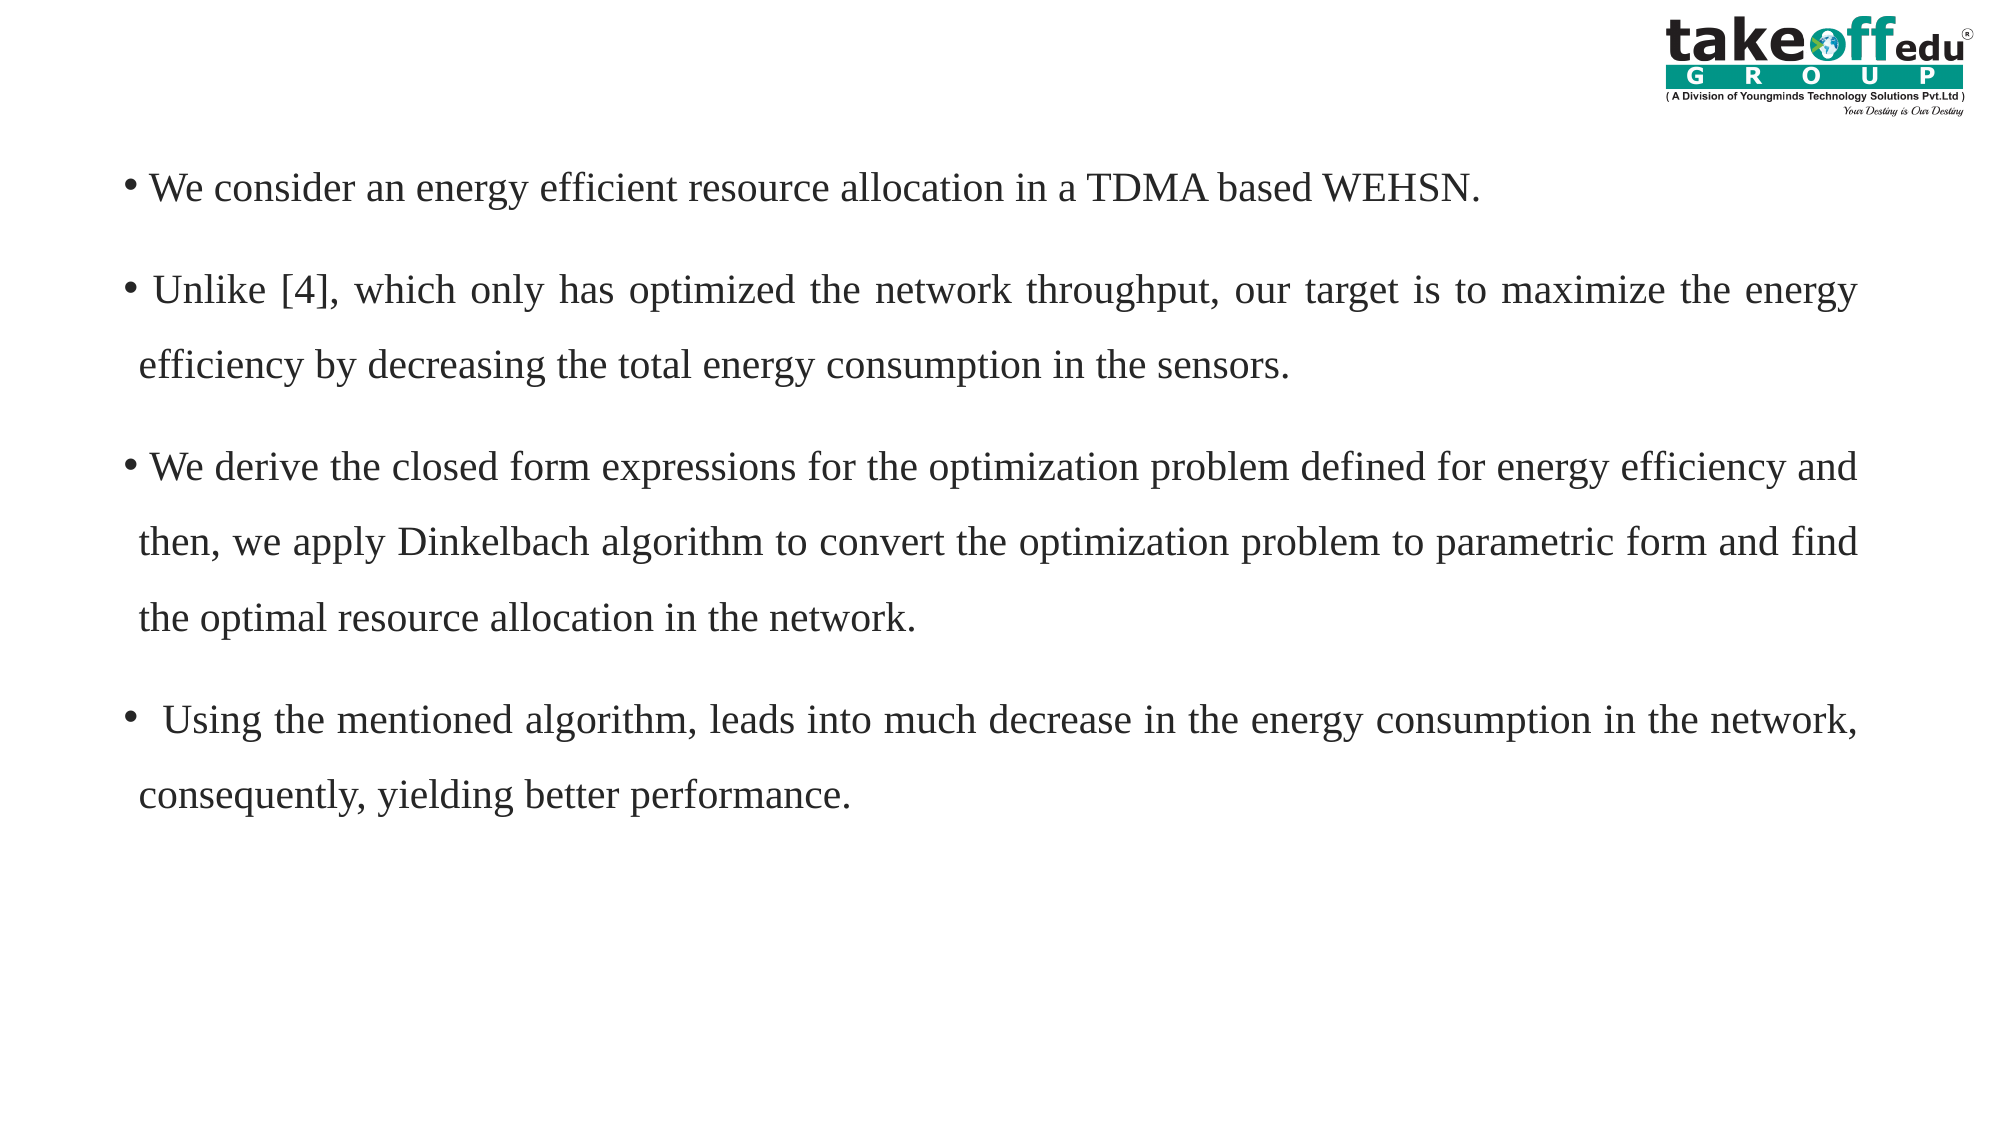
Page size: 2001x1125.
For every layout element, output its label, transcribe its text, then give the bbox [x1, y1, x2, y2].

list We consider an energy efficient resource allocation in a TDMA based WEHSN. Unlike [4], which only has optimized the network throughput, our target is to maximize the energy efficiency by decreasing the total energy consumption in the sensors. We derive the closed form expressions for the optimization problem defined for energy efficiency and then, we apply Dinkelbach algorithm to convert the optimization problem to parametric form and find the optimal resource allocation in the network. Using the mentioned algorithm, leads into much decrease in the energy consumption in the network, consequently, yielding better performance. [108, 126, 1876, 948]
picture [1656, 15, 1980, 132]
